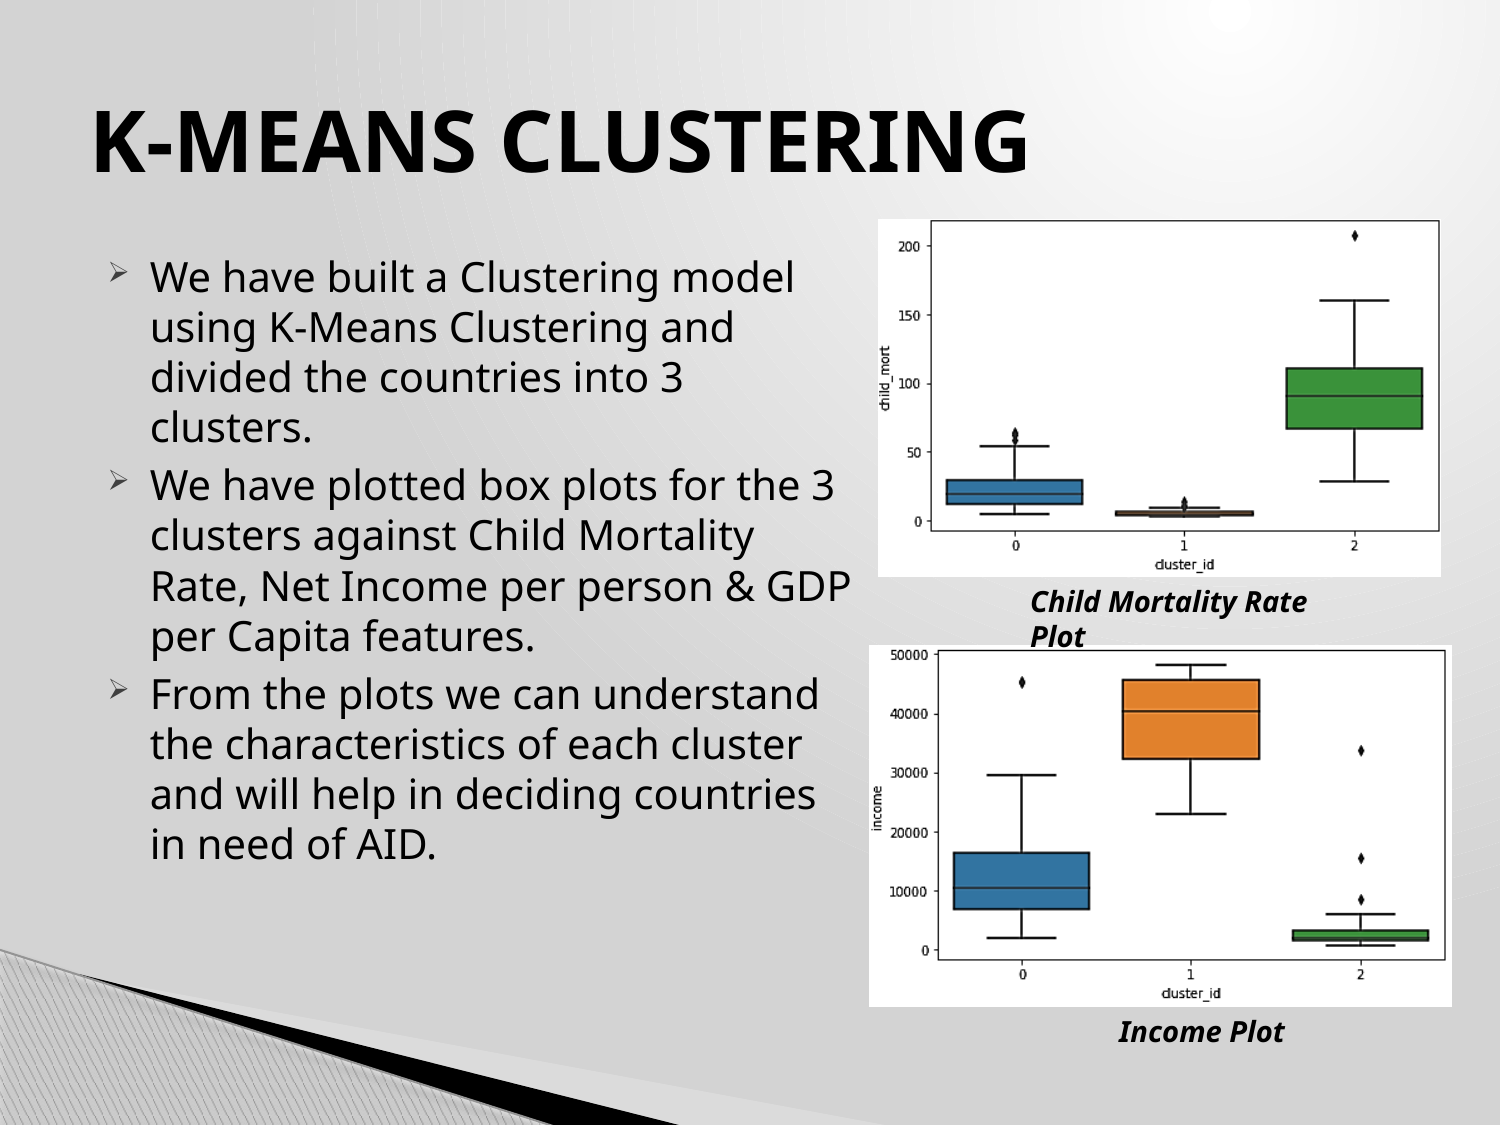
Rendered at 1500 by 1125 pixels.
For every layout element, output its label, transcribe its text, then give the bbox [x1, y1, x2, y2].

text_box Income Plot [1104, 1006, 1471, 1057]
picture [868, 644, 1452, 1007]
picture [878, 219, 1441, 577]
text_box Child Mortality Rate Plot [1015, 588, 1382, 644]
list We have built a Clustering model using K-Means Clustering and divided the countries into 3 clusters. We have plotted box plots for the 3 clusters against Child Mortality Rate, Net Income per person & GDP per Capita features. From the plots we can understand the characteristics of each cluster and will help in deciding countries in need of AID. [75, 243, 869, 941]
title K-MEANS CLUSTERING [75, 45, 1425, 233]
